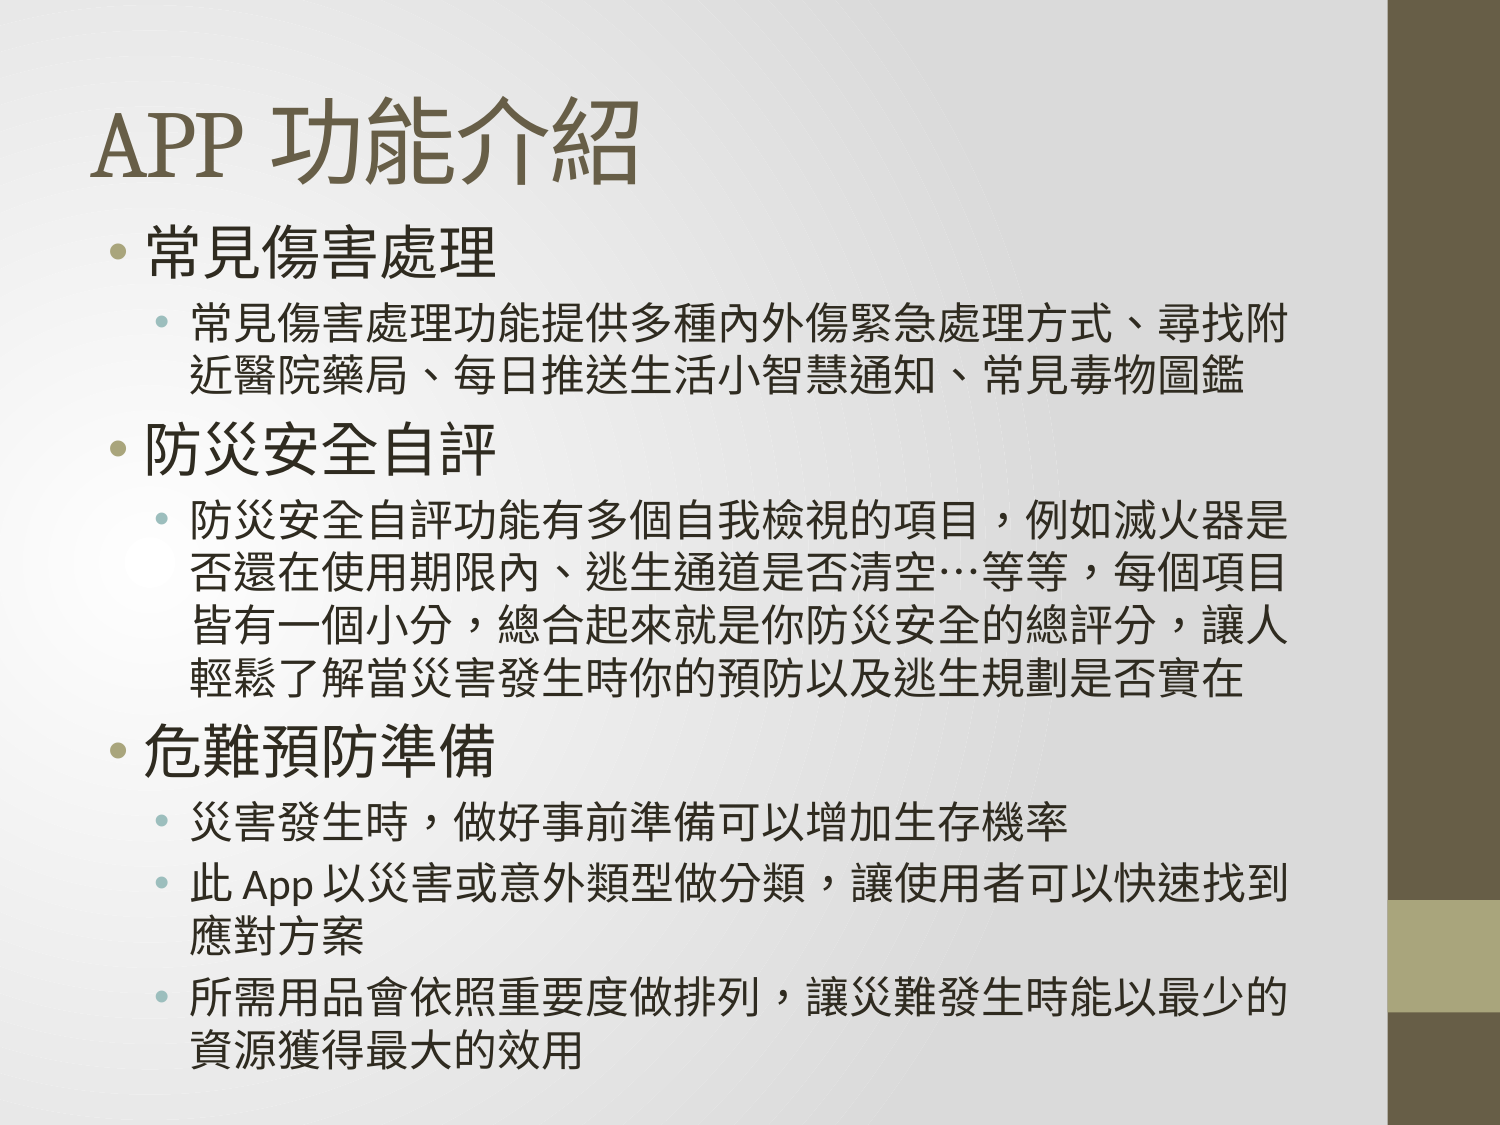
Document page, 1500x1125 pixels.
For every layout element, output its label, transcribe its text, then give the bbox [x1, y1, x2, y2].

title APP功能介紹 [75, 45, 1325, 208]
list 常見傷害處理 常見傷害處理功能提供多種內外傷緊急處理方式、尋找附近醫院藥局、每日推送生活小智慧通知、常見毒物圖鑑 防災安全自評 防災安全自評功能有多個自我檢視的項目，例如滅火器是否還在使用期限內、逃生通道是否清空…等等，每個項目皆有一個小分，總合起來就是你防災安全的總評分，讓人輕鬆了解當災害發生時你的預防以及逃生規劃是否實在 危難預防準備 災害發生時，做好事前準備可以增加生存機率 此App以災害或意外類型做分類，讓使用者可以快速找到應對方案 所需用品會依照重要度做排列，讓災難發生時能以最少的資源獲得最大的效用 [75, 208, 1325, 1094]
